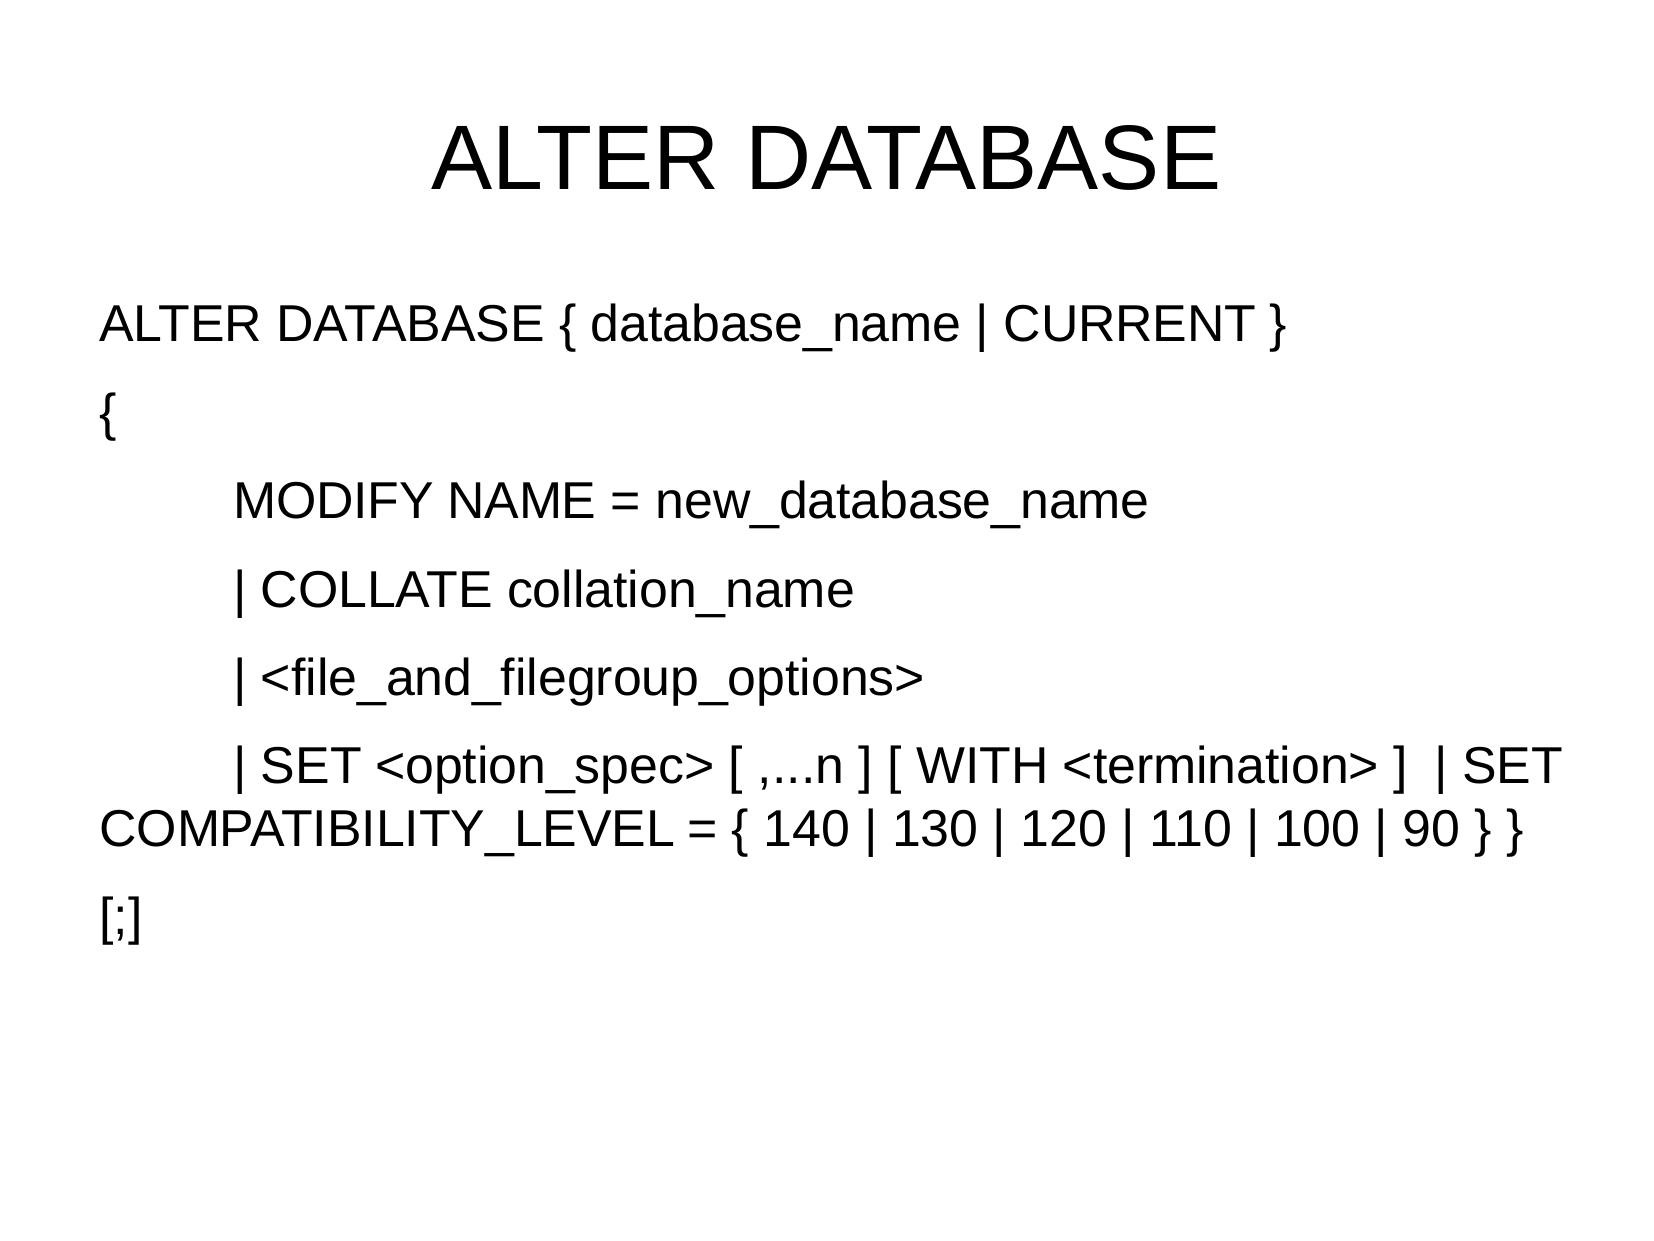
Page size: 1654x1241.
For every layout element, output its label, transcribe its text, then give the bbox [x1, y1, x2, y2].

text_box ALTER DATABASE [82, 49, 1571, 257]
text_box ALTER DATABASE { database_name | CURRENT } { MODIFY NAME = new_database_name | COLLATE collation_name | <file_and_filegroup_options> | SET <option_spec> [ ,...n ] [ WITH <termination> ] | SET COMPATIBILITY_LEVEL = { 140 | 130 | 120 | 110 | 100 | 90 } } [;] [82, 290, 1571, 1010]
